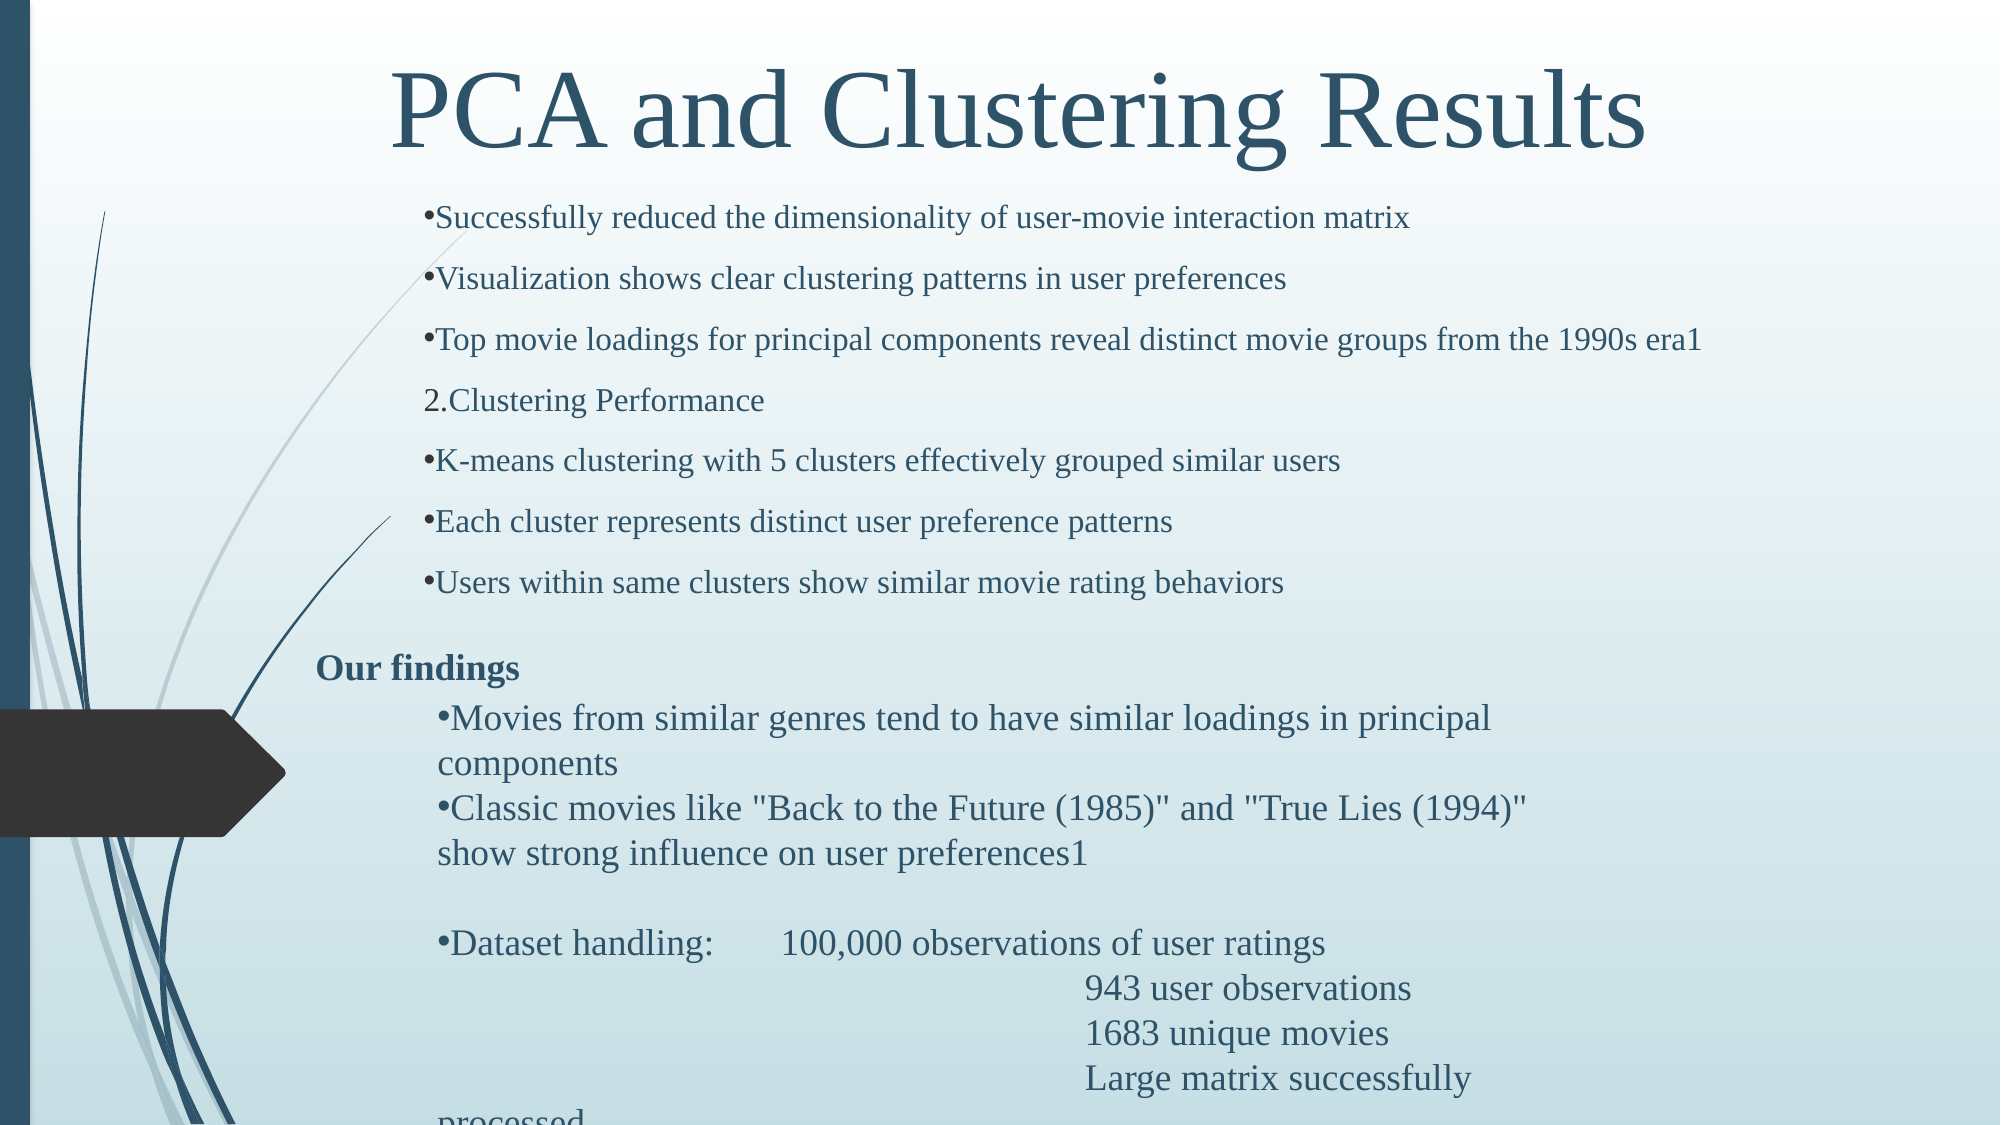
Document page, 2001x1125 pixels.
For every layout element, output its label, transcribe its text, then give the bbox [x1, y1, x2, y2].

subtitle Successfully reduced the dimensionality of user-movie interaction matrix Visualization shows clear clustering patterns in user preferences Top movie loadings for principal components reveal distinct movie groups from the 1990s era1 Clustering Performance K-means clustering with 5 clusters effectively grouped similar users Each cluster represents distinct user preference patterns Users within same clusters show similar movie rating behaviors [408, 188, 1872, 626]
title PCA and Clustering Results [374, 24, 1838, 178]
text_box Movies from similar genres tend to have similar loadings in principal components Classic movies like "Back to the Future (1985)" and "True Lies (1994)" show strong influence on user preferences1 Dataset handling: 100,000 observations of user ratings 943 user observations 1683 unique movies Large matrix successfully processed [422, 685, 1567, 1125]
text_box Our findings [300, 635, 1064, 696]
